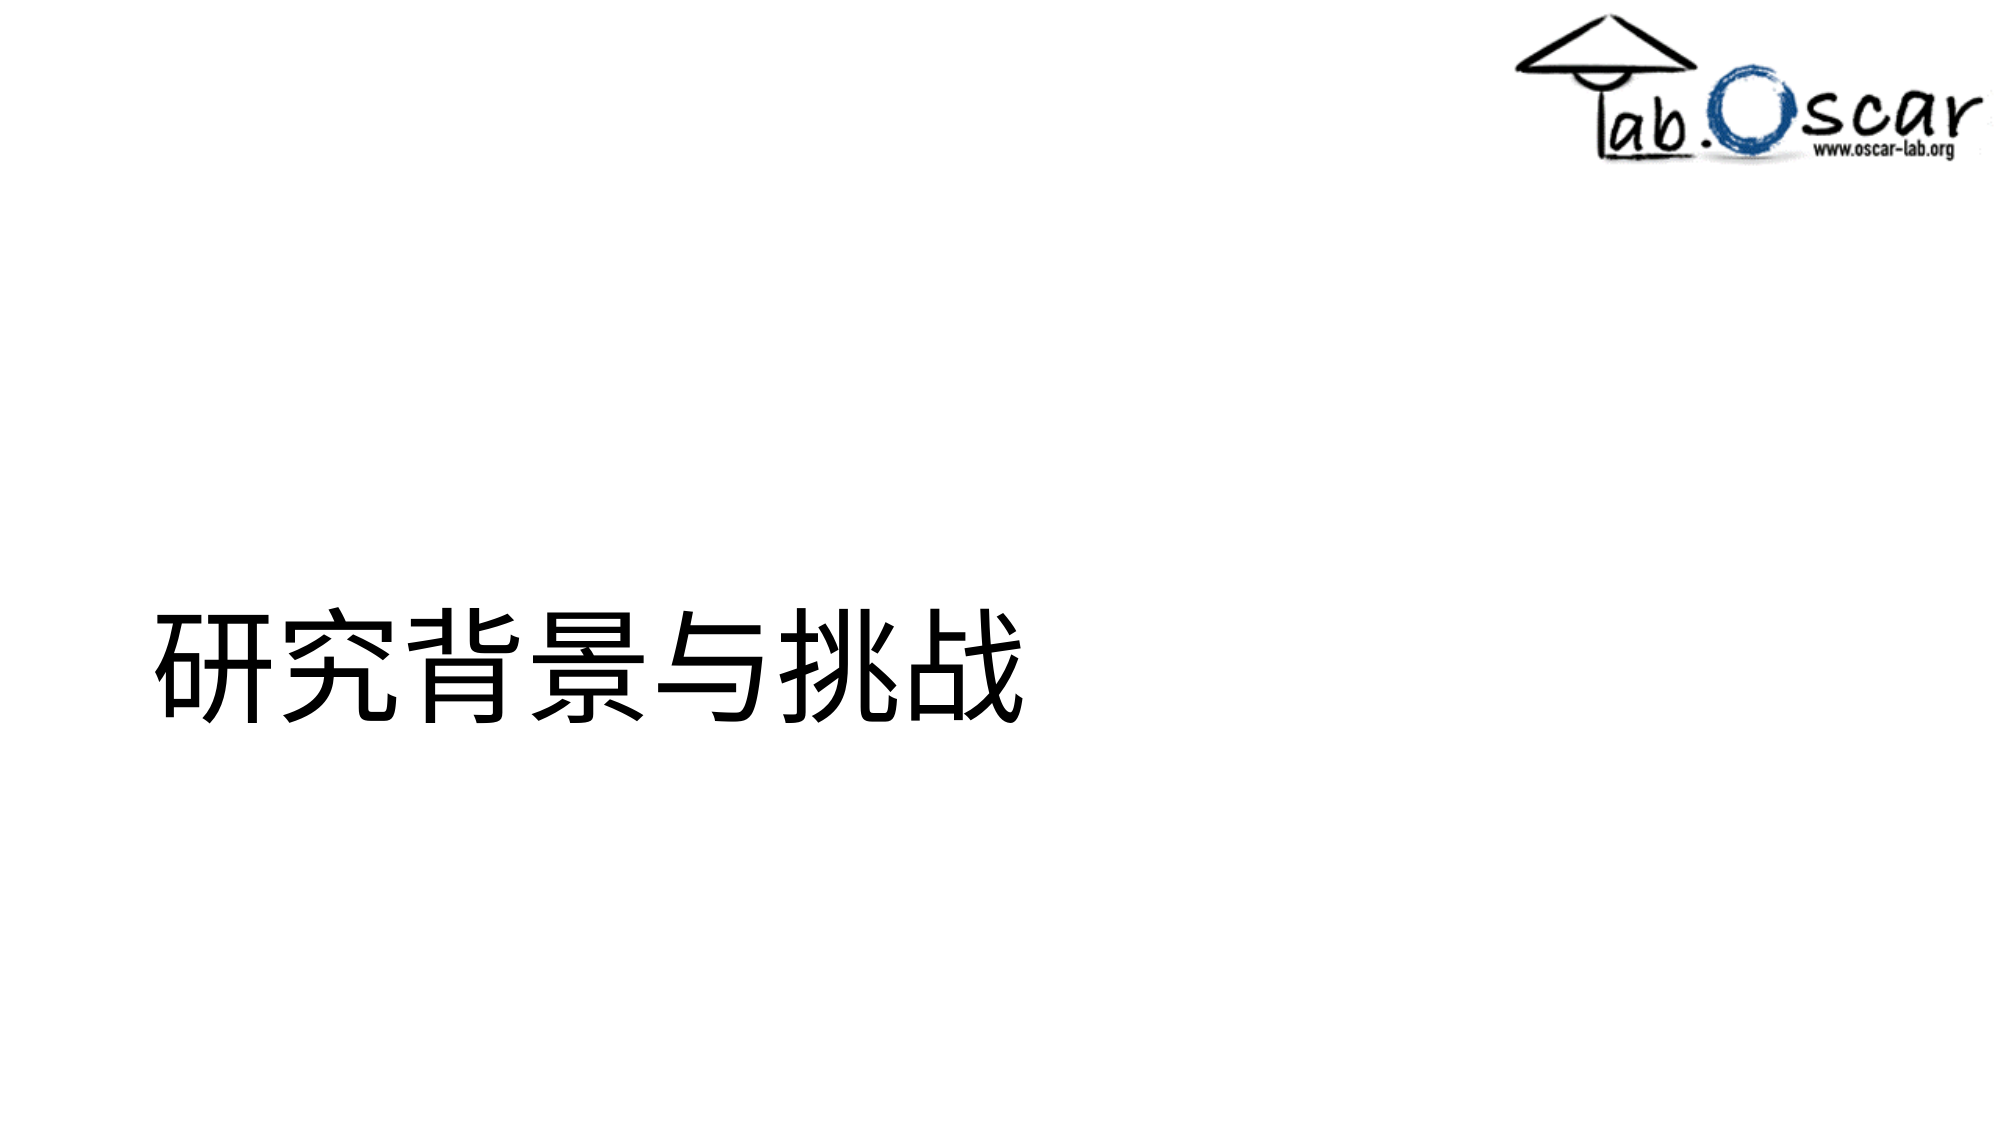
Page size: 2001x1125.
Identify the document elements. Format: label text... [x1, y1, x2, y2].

picture [1512, 10, 2000, 177]
title 研究背景与挑战 [136, 280, 1862, 749]
